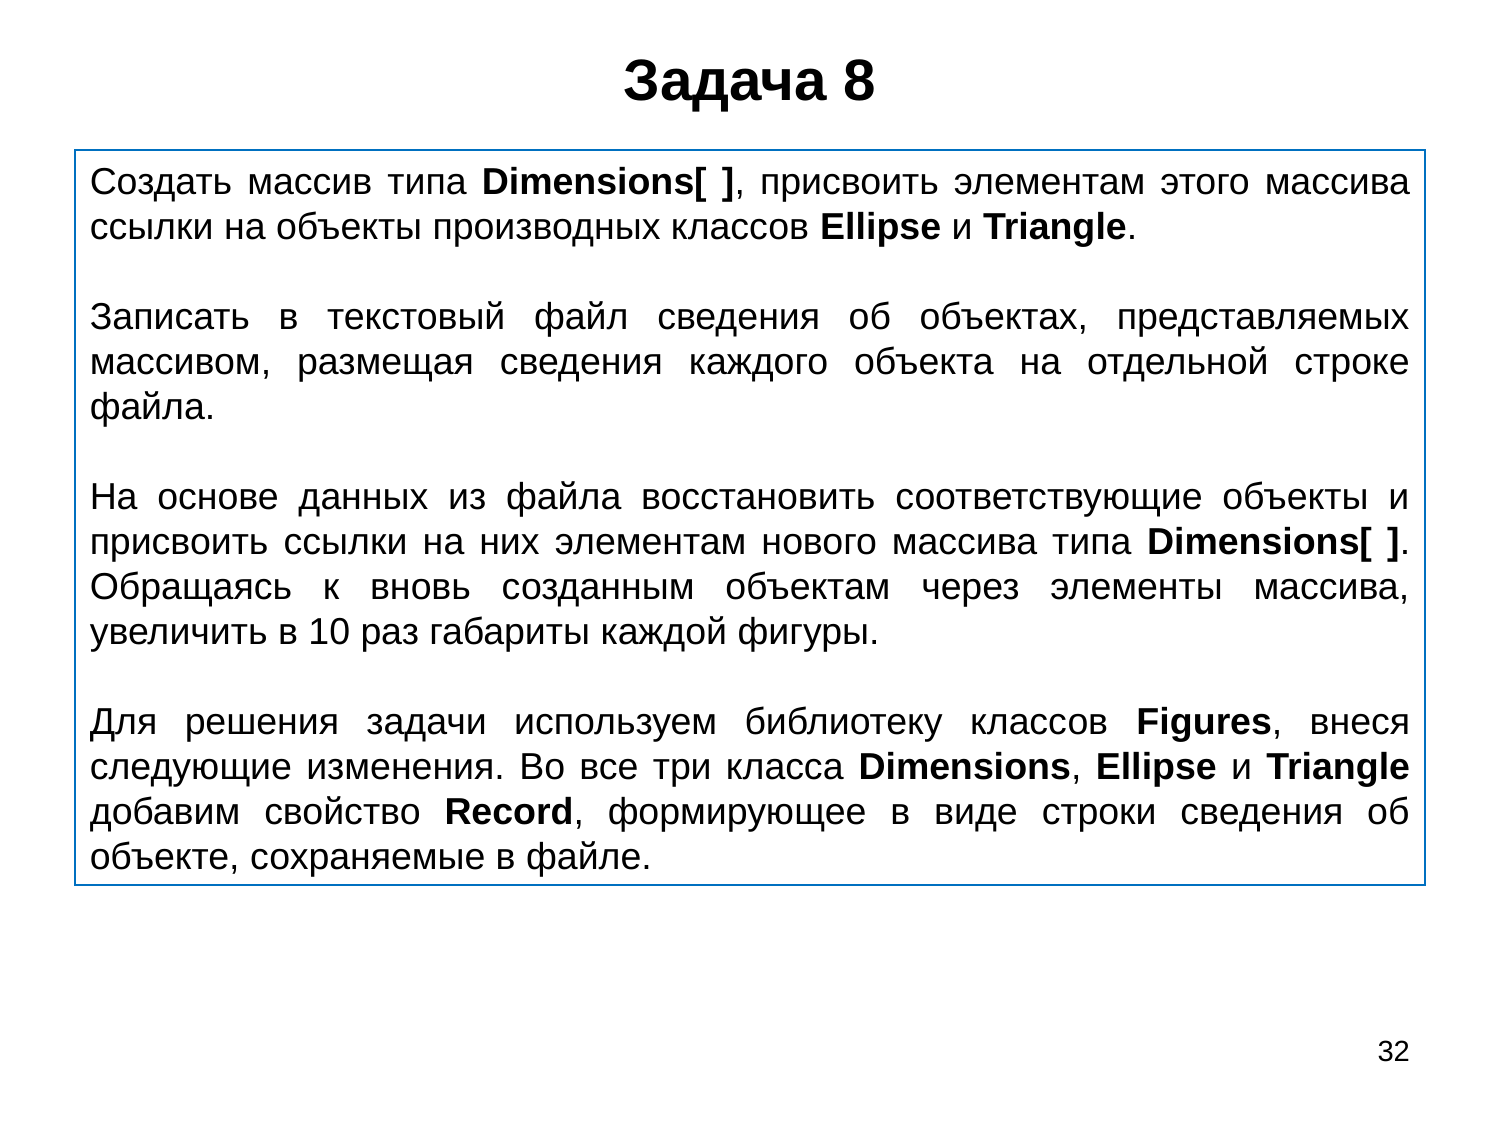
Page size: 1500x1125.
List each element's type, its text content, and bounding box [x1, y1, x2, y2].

slide_number 32 [1074, 1024, 1426, 1103]
text_box Создать массив типа Dimensions[ ], присвоить элементам этого массива ссылки на объекты производных классов Ellipse и Triangle. Записать в текстовый файл сведения об объектах, представляемых массивом, размещая сведения каждого объекта на отдельной строке файла. На основе данных из файла восстановить соответствующие объекты и присвоить ссылки на них элементам нового массива типа Dimensions[ ]. Обращаясь к вновь созданным объектам через элементы массива, увеличить в 10 раз габариты каждой фигуры. Для решения задачи используем библиотеку классов Figures, внеся следующие изменения. Во все три класса Dimensions, Ellipse и Triangle добавим свойство Record, формирующее в виде строки сведения об объекте, сохраняемые в файле. [74, 149, 1425, 885]
title Задача 8 [75, 24, 1425, 130]
